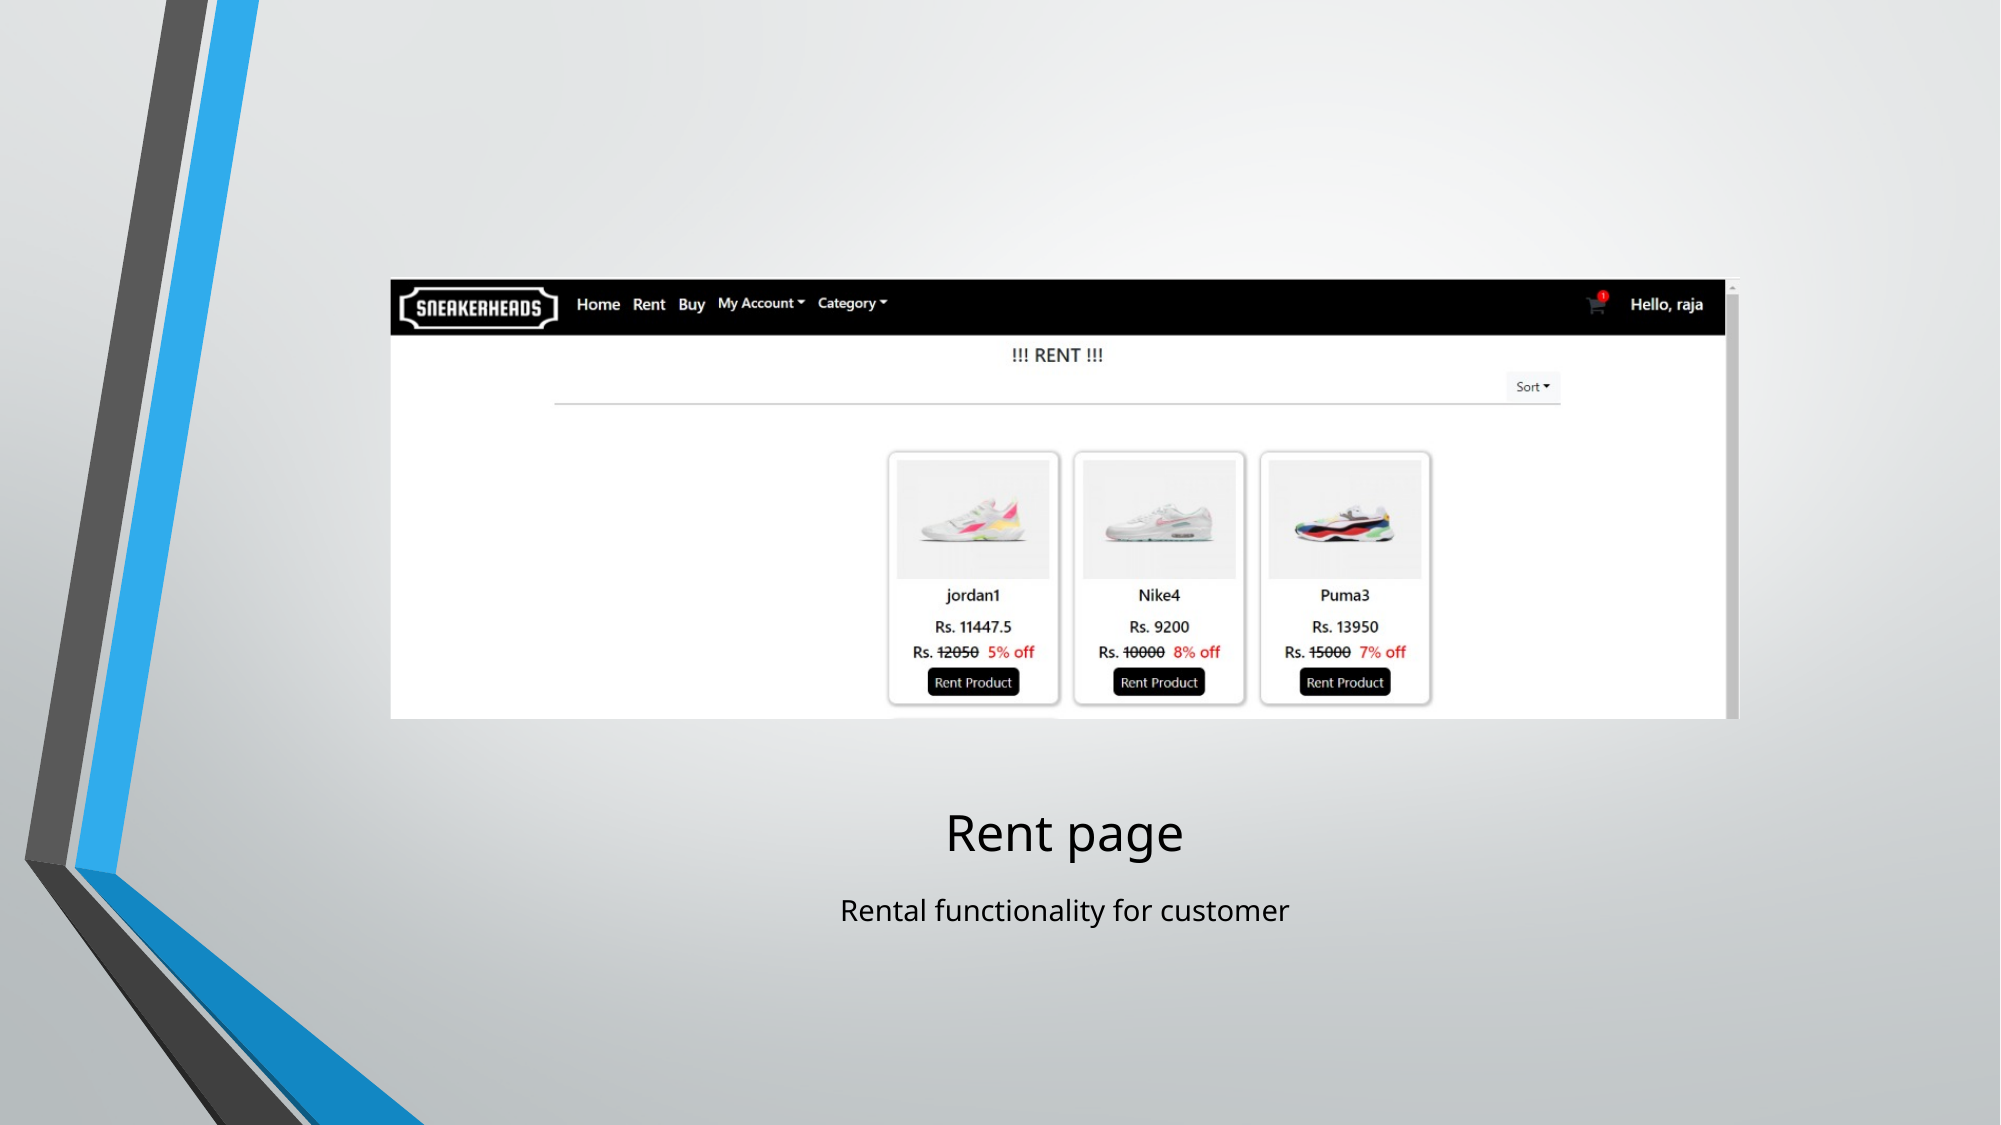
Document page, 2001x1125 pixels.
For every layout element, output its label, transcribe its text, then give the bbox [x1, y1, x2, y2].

list Rental functionality for customer [243, 869, 1887, 951]
title Rent page [243, 776, 1887, 869]
picture [390, 276, 1741, 719]
